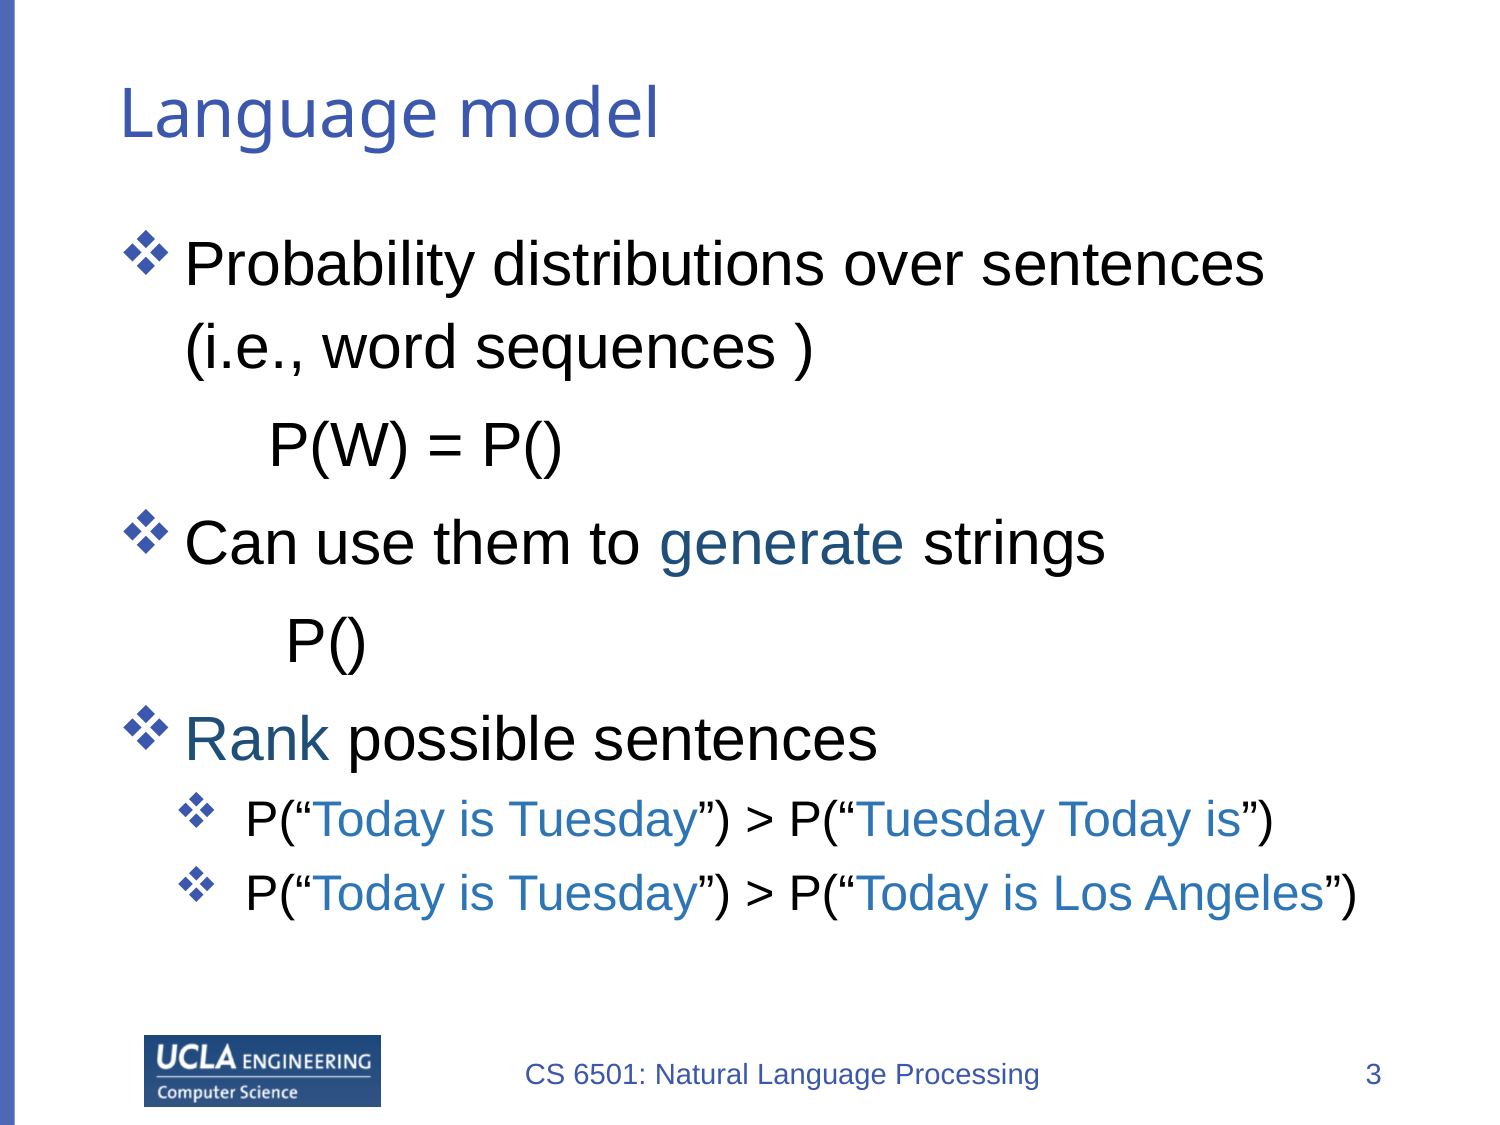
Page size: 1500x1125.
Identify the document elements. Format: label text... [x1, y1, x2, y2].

slide_number 3 [1177, 1042, 1397, 1103]
footer CS 6501: Natural Language Processing [496, 1042, 1069, 1103]
title Language model [103, 59, 1397, 171]
picture [144, 1035, 381, 1107]
